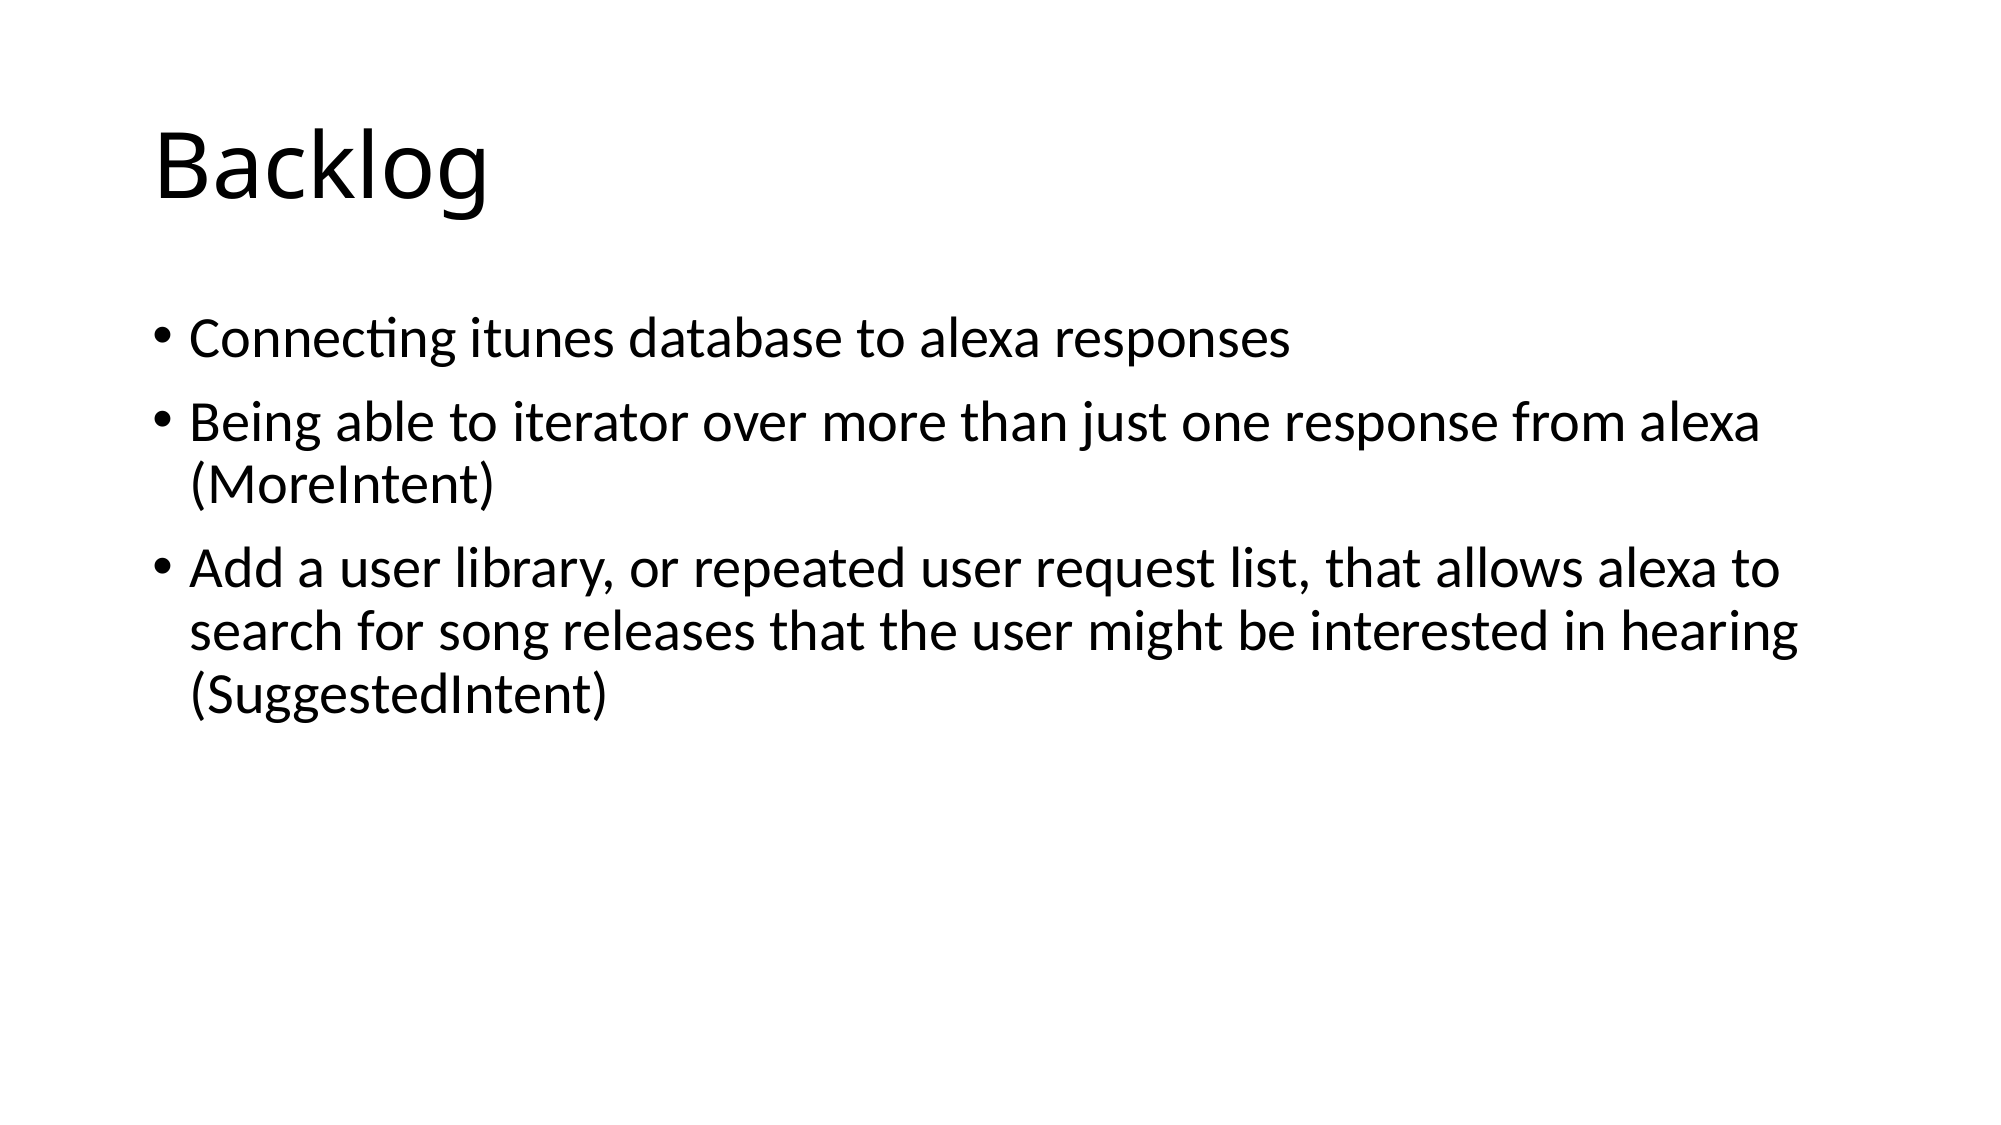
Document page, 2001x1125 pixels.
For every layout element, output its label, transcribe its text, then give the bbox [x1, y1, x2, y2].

title Backlog [137, 59, 1863, 278]
list Connecting itunes database to alexa responses Being able to iterator over more than just one response from alexa (MoreIntent) Add a user library, or repeated user request list, that allows alexa to search for song releases that the user might be interested in hearing (SuggestedIntent) [137, 299, 1863, 1014]
